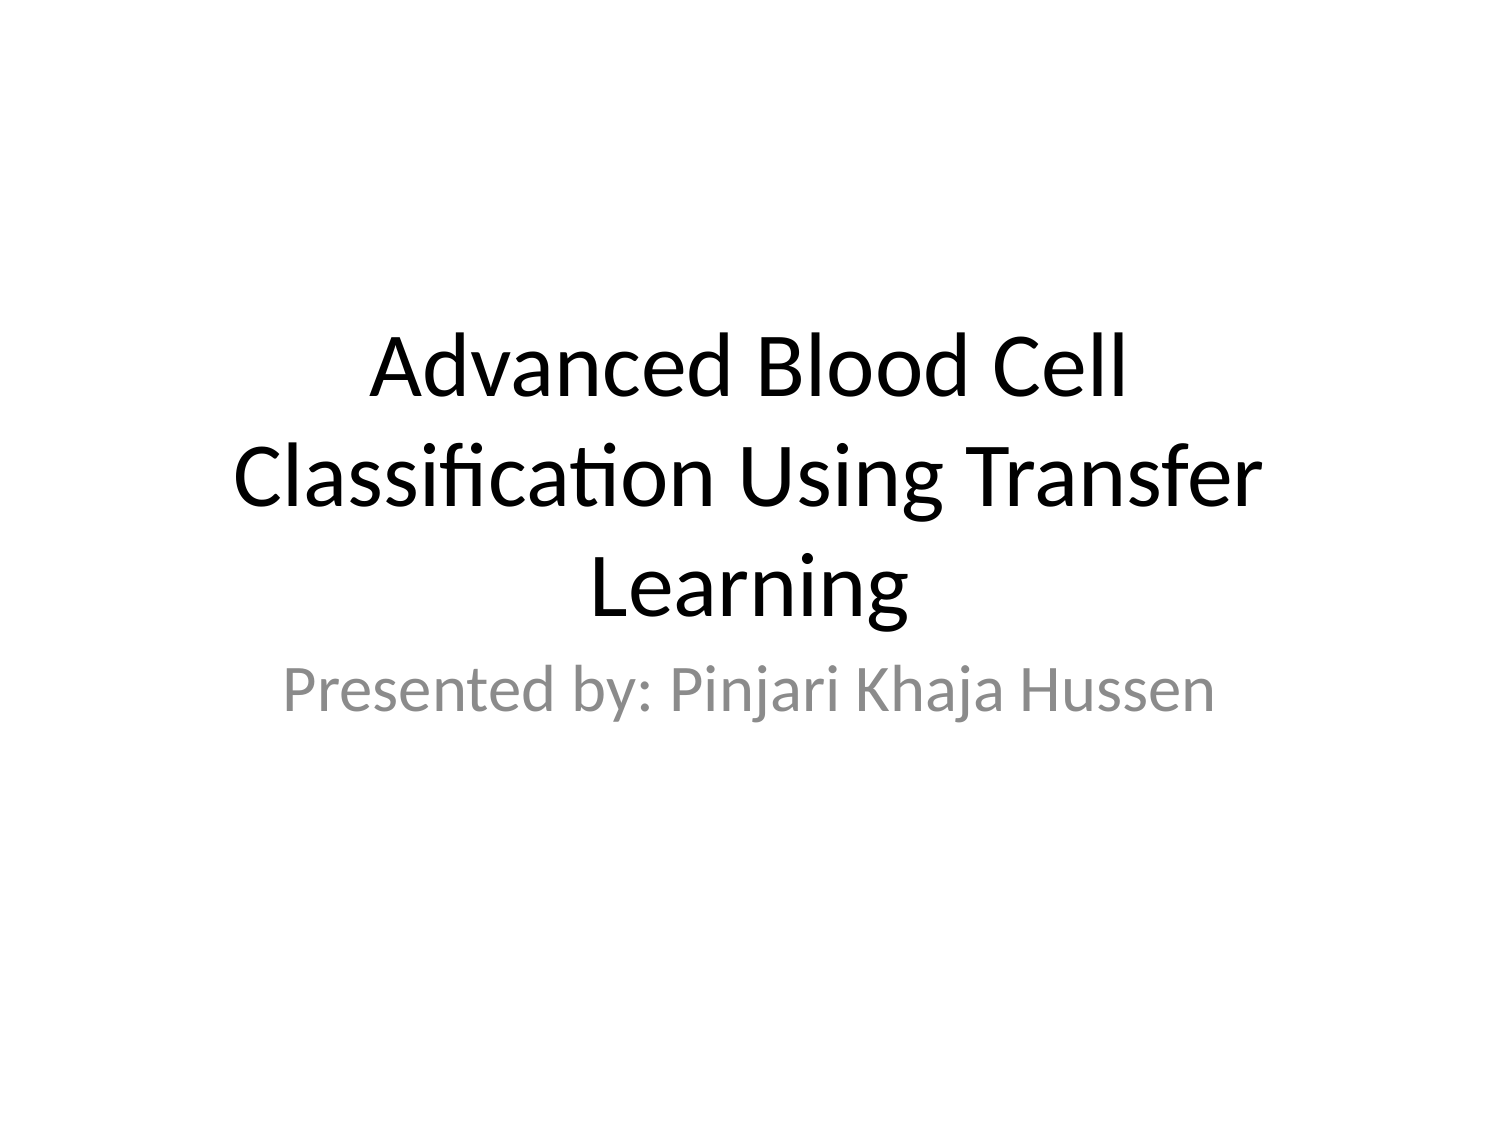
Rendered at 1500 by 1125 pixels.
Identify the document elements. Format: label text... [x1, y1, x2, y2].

subtitle Presented by: Pinjari Khaja Hussen [225, 637, 1275, 925]
title Advanced Blood Cell Classification Using Transfer Learning [112, 349, 1388, 591]
